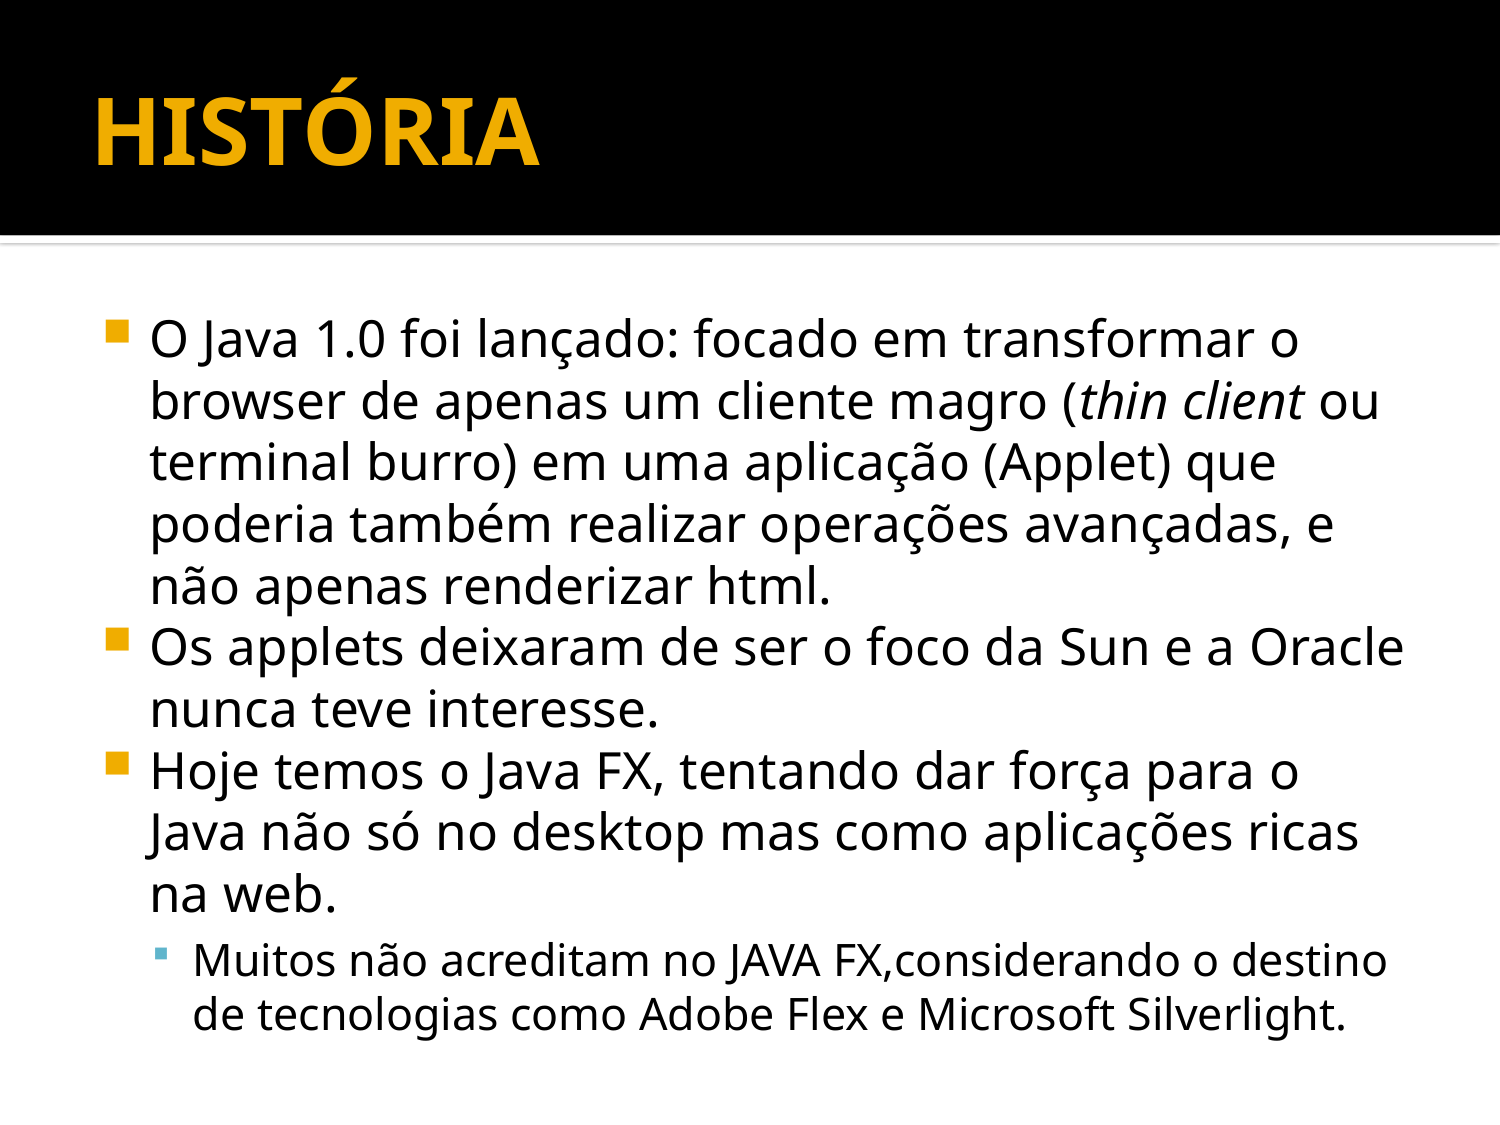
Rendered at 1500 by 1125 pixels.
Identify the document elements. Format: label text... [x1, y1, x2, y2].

list O Java 1.0 foi lançado: focado em transformar o browser de apenas um cliente magro (thin client ou terminal burro) em uma aplicação (Applet) que poderia também realizar operações avançadas, e não apenas renderizar html. Os applets deixaram de ser o foco da Sun e a Oracle nunca teve interesse. Hoje temos o Java FX, tentando dar força para o Java não só no desktop mas como aplicações ricas na web. Muitos não acreditam no JAVA FX,considerando o destino de tecnologias como Adobe Flex e Microsoft Silverlight. [75, 291, 1425, 1050]
title HISTÓRIA [75, 25, 1425, 231]
